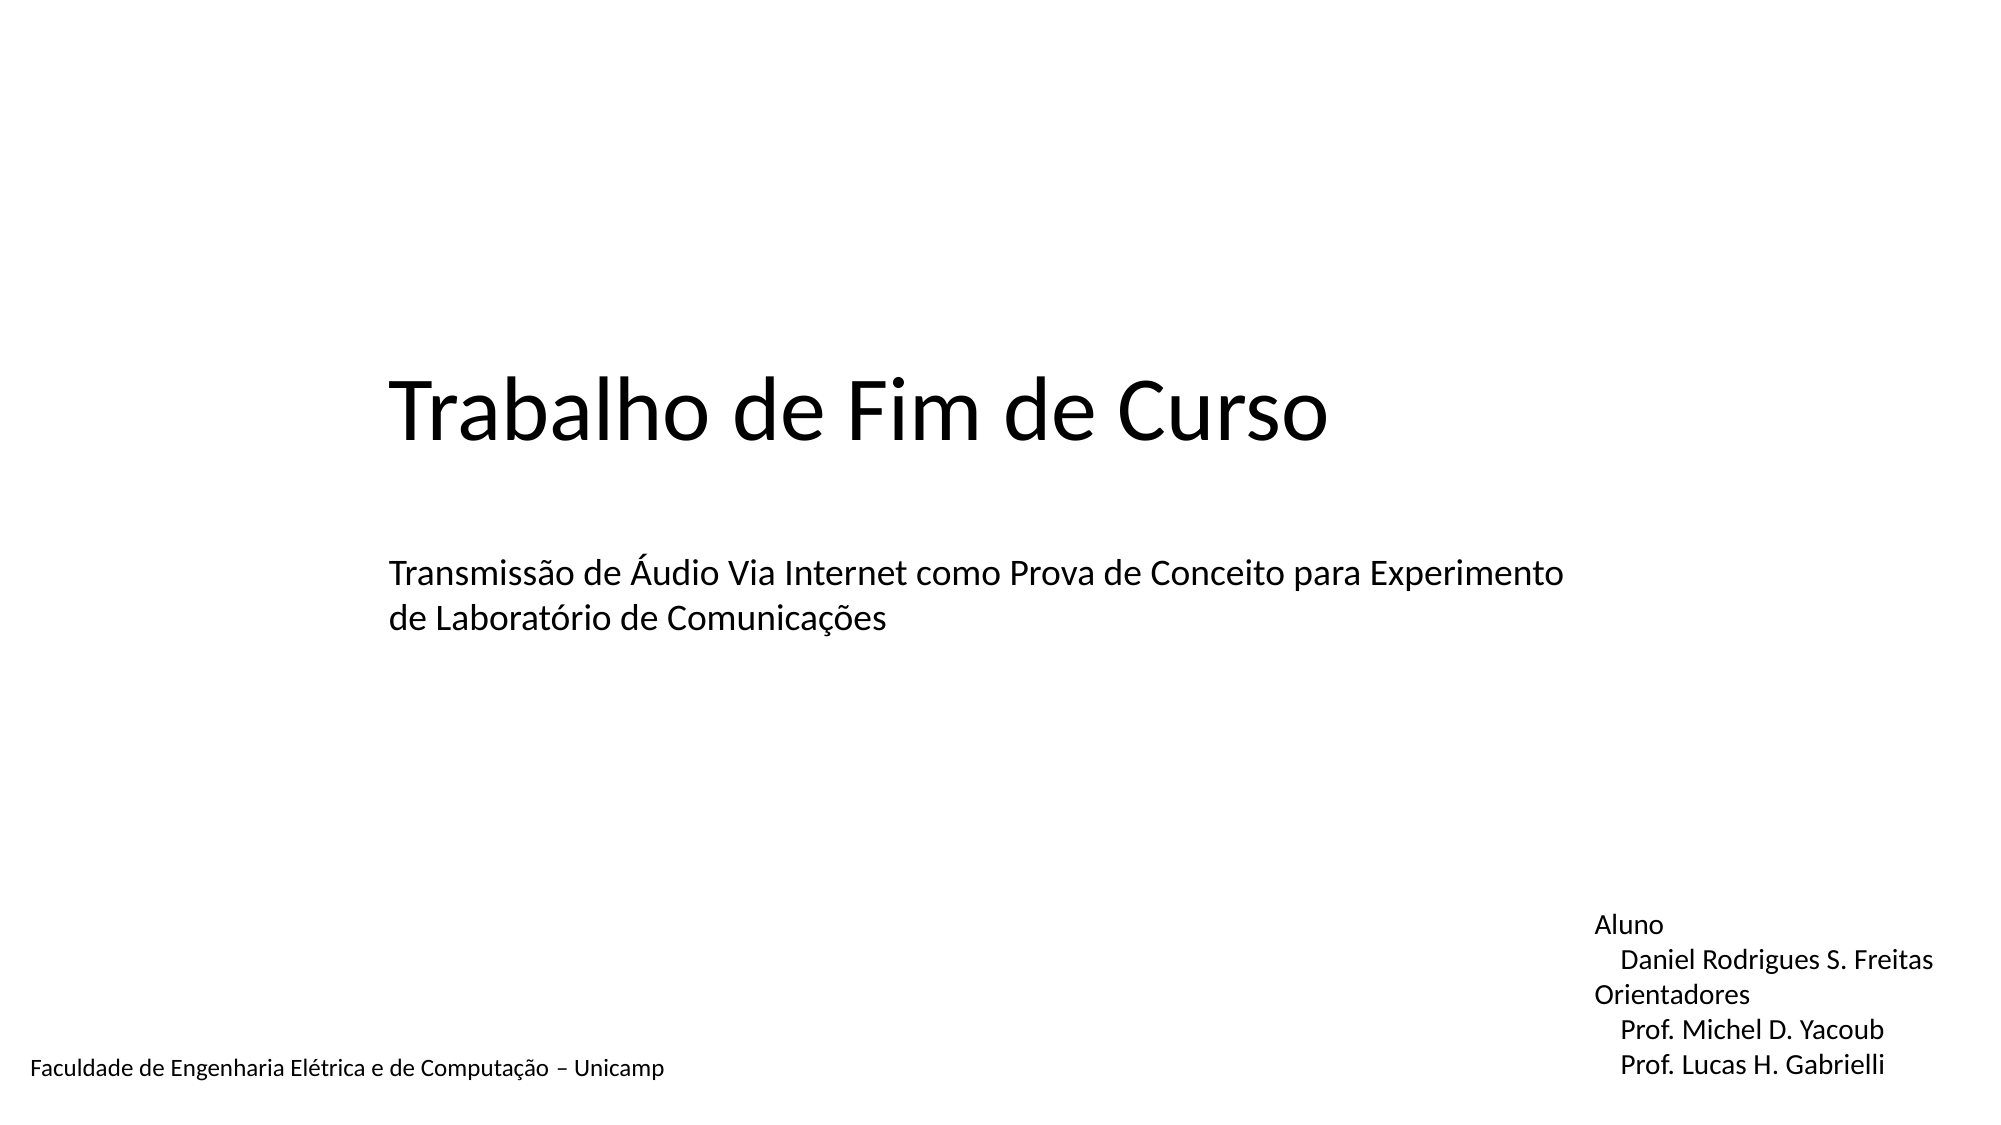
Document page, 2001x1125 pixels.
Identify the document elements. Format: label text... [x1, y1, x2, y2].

text_box Aluno Daniel Rodrigues S. Freitas Orientadores Prof. Michel D. Yacoub Prof. Lucas H. Gabrielli [1579, 897, 2000, 1088]
text_box Trabalho de Fim de Curso Transmissão de Áudio Via Internet como Prova de Conceito para Experimento de Laboratório de Comunicações [374, 340, 1627, 781]
text_box Faculdade de Engenharia Elétrica e de Computação – Unicamp [15, 1044, 733, 1125]
